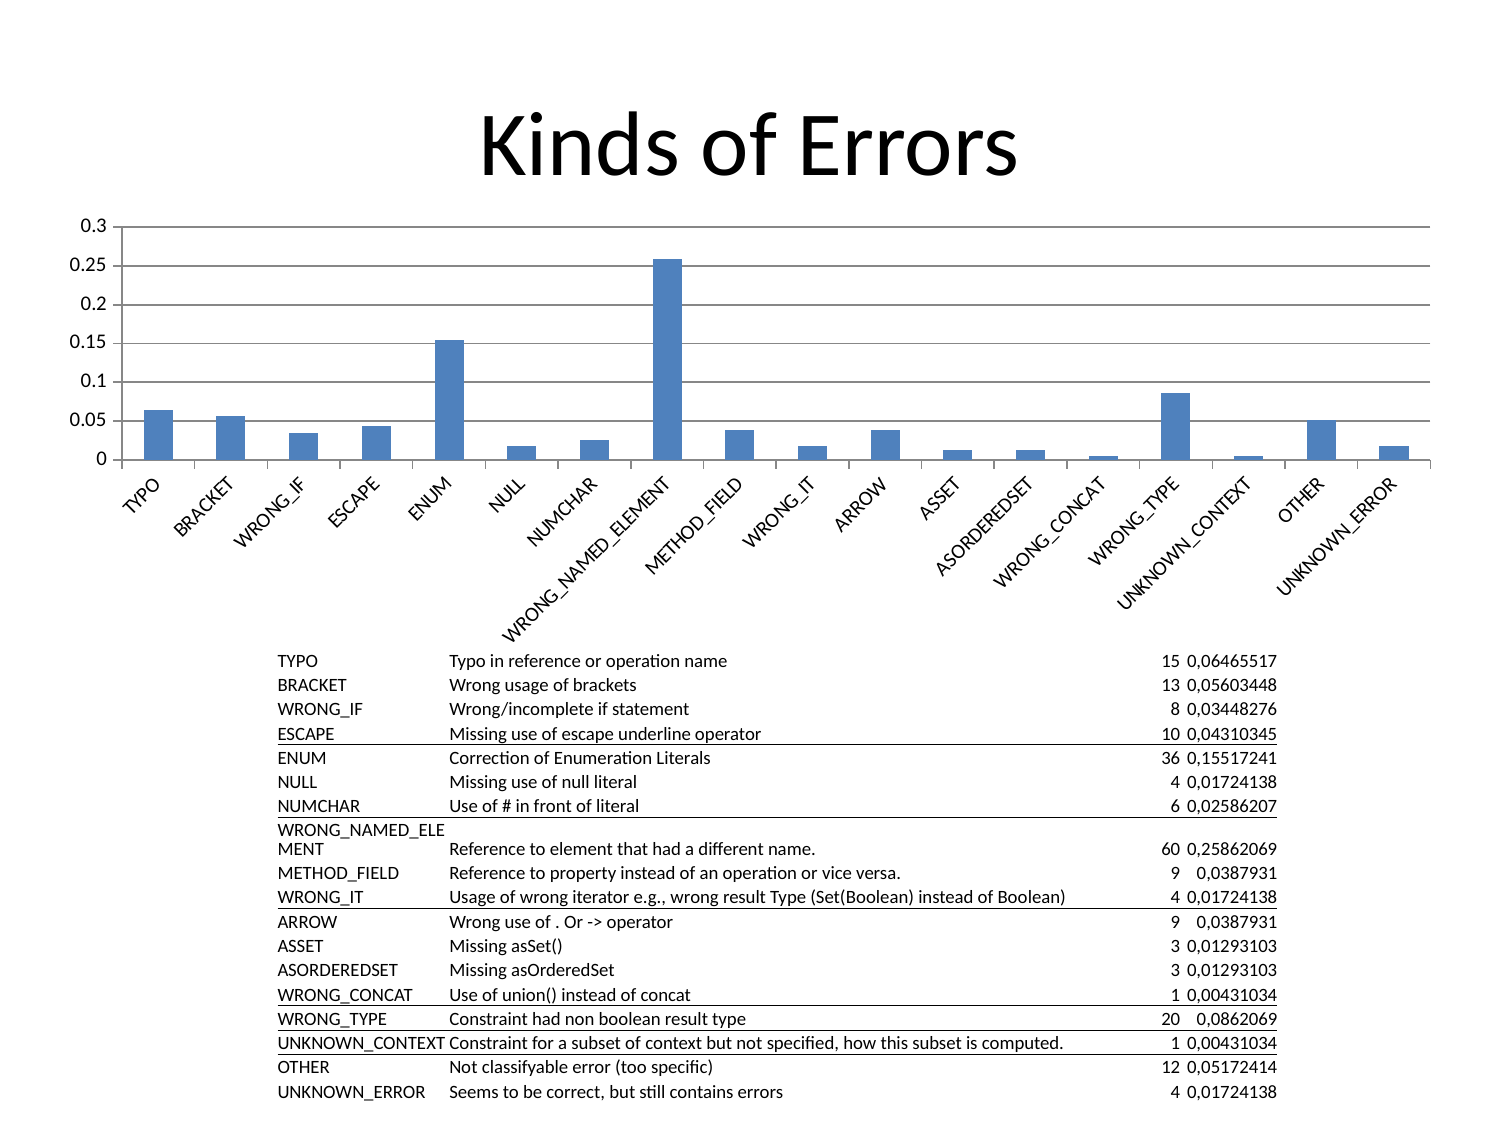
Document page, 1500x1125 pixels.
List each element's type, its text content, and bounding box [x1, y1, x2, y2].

table_cell Wrong use of . Or -> operator [449, 909, 1083, 933]
table_cell 0,03448276 [1180, 696, 1277, 720]
table_header 0,06465517 [1180, 668, 1277, 672]
table_cell 0,01724138 [1180, 885, 1277, 908]
table_cell 6 [1083, 793, 1180, 817]
table_cell 12 [1083, 1055, 1180, 1079]
chart [41, 207, 1459, 659]
table_cell 8 [1083, 696, 1180, 720]
table_cell Missing asSet() [449, 933, 1083, 957]
table_cell Not classifyable error (too specific) [449, 1055, 1083, 1079]
table_cell Usage of wrong iterator e.g., wrong result Type (Set(Boolean) instead of Boolean) [449, 885, 1083, 908]
table_header TYPO [278, 668, 449, 672]
table_cell 0,01293103 [1180, 933, 1277, 957]
table_cell ESCAPE [278, 720, 449, 744]
table_cell WRONG_IT [278, 885, 449, 908]
table_cell Constraint for a subset of context but not specified, how this subset is computed. [449, 1031, 1083, 1054]
table_cell Reference to property instead of an operation or vice versa. [449, 860, 1083, 885]
table_cell WRONG_IF [278, 696, 449, 720]
table_cell UNKNOWN_ERROR [278, 1079, 449, 1103]
table_cell Use of union() instead of concat [449, 982, 1083, 1005]
table_cell 20 [1083, 1006, 1180, 1030]
table_cell Missing use of escape underline operator [449, 720, 1083, 744]
table_cell 36 [1083, 745, 1180, 769]
table_cell 0,0862069 [1180, 1006, 1277, 1030]
table_cell 1 [1083, 1031, 1180, 1054]
table_cell 0,01724138 [1180, 769, 1277, 793]
table_cell 13 [1083, 672, 1180, 696]
table_cell WRONG_CONCAT [278, 982, 449, 1005]
table_cell 4 [1083, 885, 1180, 908]
table_cell METHOD_FIELD [278, 860, 449, 885]
table_cell 0,01724138 [1180, 1079, 1277, 1103]
table_cell 4 [1083, 1079, 1180, 1103]
table_cell 60 [1083, 818, 1180, 860]
table_cell NUMCHAR [278, 793, 449, 817]
table_cell ARROW [278, 909, 449, 933]
table_cell Wrong usage of brackets [449, 672, 1083, 696]
table_cell 0,05603448 [1180, 672, 1277, 696]
table_cell Missing asOrderedSet [449, 957, 1083, 982]
table_cell 10 [1083, 720, 1180, 744]
table_header Typo in reference or operation name [449, 668, 1083, 672]
table_cell 9 [1083, 860, 1180, 885]
table_cell ASSET [278, 933, 449, 957]
table_cell 0,05172414 [1180, 1055, 1277, 1079]
title Kinds of Errors [75, 45, 1425, 206]
table_cell Correction of Enumeration Literals [449, 745, 1083, 769]
table_cell ASORDEREDSET [278, 957, 449, 982]
table_cell WRONG_TYPE [278, 1006, 449, 1030]
table_cell 0,02586207 [1180, 793, 1277, 817]
table_cell 0,25862069 [1180, 818, 1277, 860]
table_cell Seems to be correct, but still contains errors [449, 1079, 1083, 1103]
table_cell Constraint had non boolean result type [449, 1006, 1083, 1030]
table_cell BRACKET [278, 672, 449, 696]
table_cell OTHER [278, 1055, 449, 1079]
table_cell 9 [1083, 909, 1180, 933]
table_cell 0,01293103 [1180, 957, 1277, 982]
table_cell 0,04310345 [1180, 720, 1277, 744]
table_cell UNKNOWN_CONTEXT [278, 1031, 449, 1054]
table_cell Wrong/incomplete if statement [449, 696, 1083, 720]
table_cell 0,0387931 [1180, 860, 1277, 885]
table_cell 1 [1083, 982, 1180, 1005]
table_cell Use of # in front of literal [449, 793, 1083, 817]
table_cell 3 [1083, 933, 1180, 957]
table_cell Reference to element that had a different name. [449, 818, 1083, 860]
table_header 15 [1083, 668, 1180, 672]
table_cell 3 [1083, 957, 1180, 982]
table_cell 4 [1083, 769, 1180, 793]
table_cell 0,00431034 [1180, 982, 1277, 1005]
table_cell 0,0387931 [1180, 909, 1277, 933]
table_cell 0,15517241 [1180, 745, 1277, 769]
table_cell WRONG_NAMED_ELEMENT [278, 818, 449, 860]
table_cell Missing use of null literal [449, 769, 1083, 793]
table_cell 0,00431034 [1180, 1031, 1277, 1054]
table_cell NULL [278, 769, 449, 793]
table_cell ENUM [278, 745, 449, 769]
